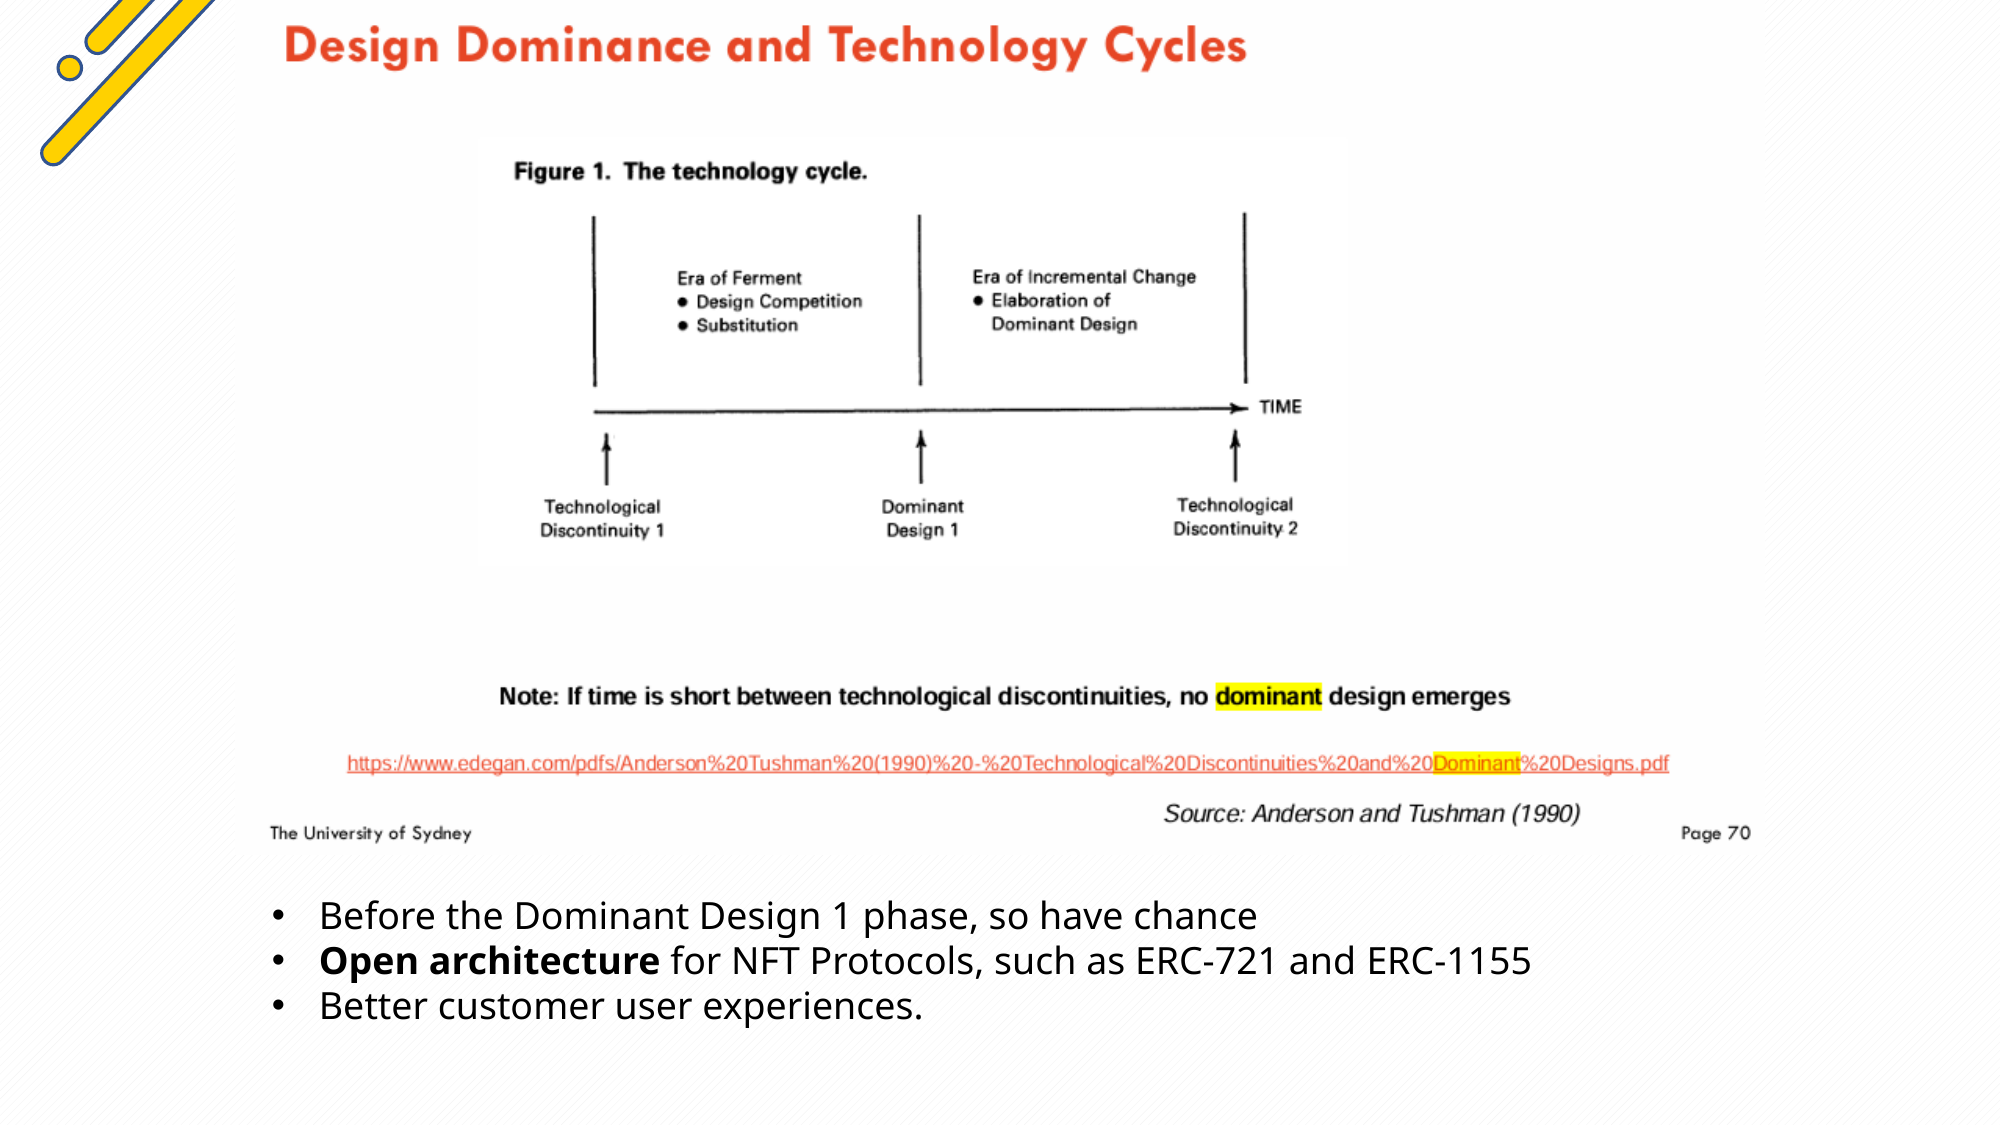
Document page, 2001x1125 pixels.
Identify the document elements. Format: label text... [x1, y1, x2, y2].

picture [235, 0, 1765, 855]
text_box Before the Dominant Design 1 phase, so have chance Open architecture for NFT Protocols, such as ERC-721 and ERC-1155 Better customer user experiences. [257, 884, 1548, 1035]
